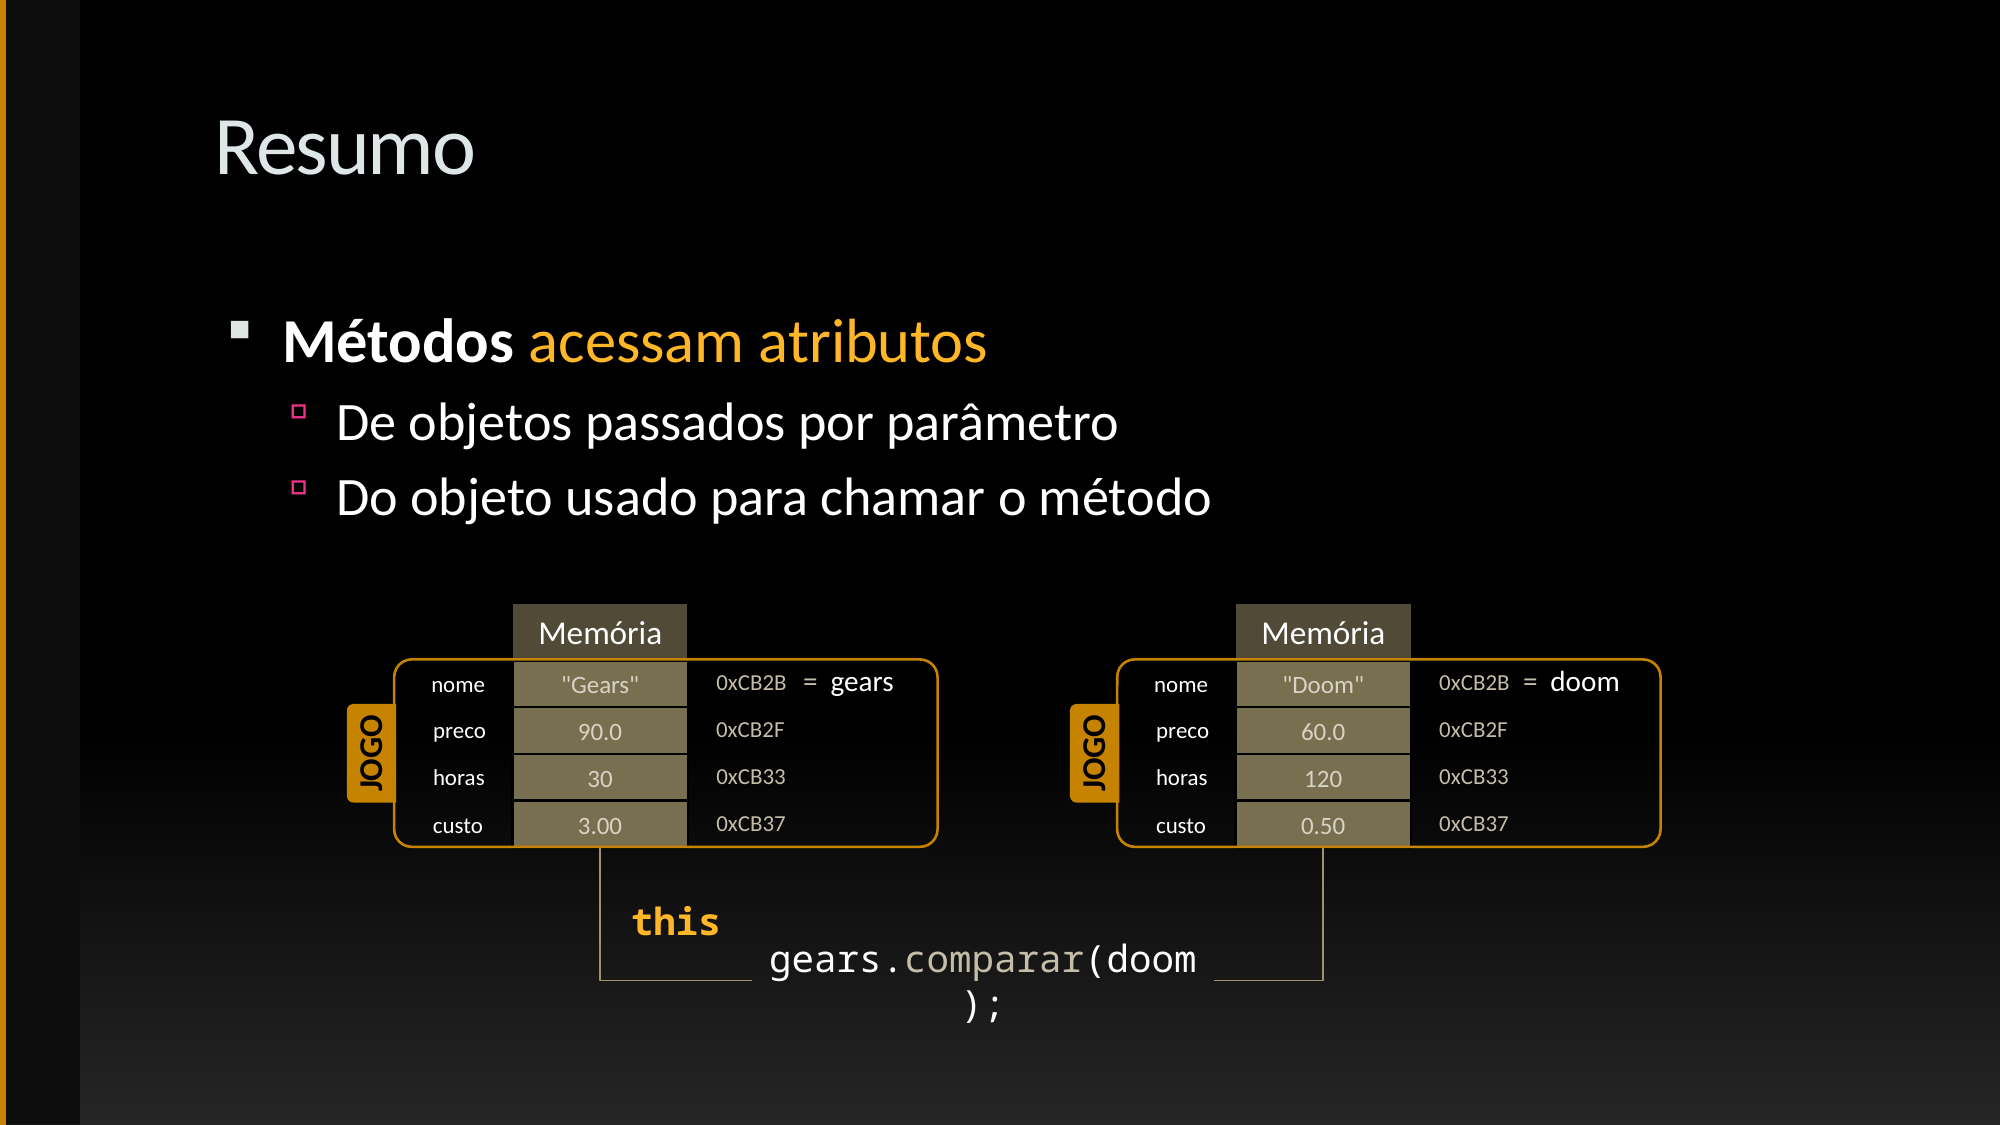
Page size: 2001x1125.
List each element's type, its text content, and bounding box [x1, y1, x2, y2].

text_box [599, 847, 752, 959]
list Métodos acessam atributos De objetos passados por parâmetro Do objeto usado para chamar o método [200, 292, 1900, 1043]
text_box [1069, 603, 1661, 848]
title Resumo [200, 83, 1627, 234]
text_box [1213, 848, 1325, 958]
text_box gears.comparar(doom); [751, 927, 1215, 1033]
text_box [346, 603, 938, 848]
